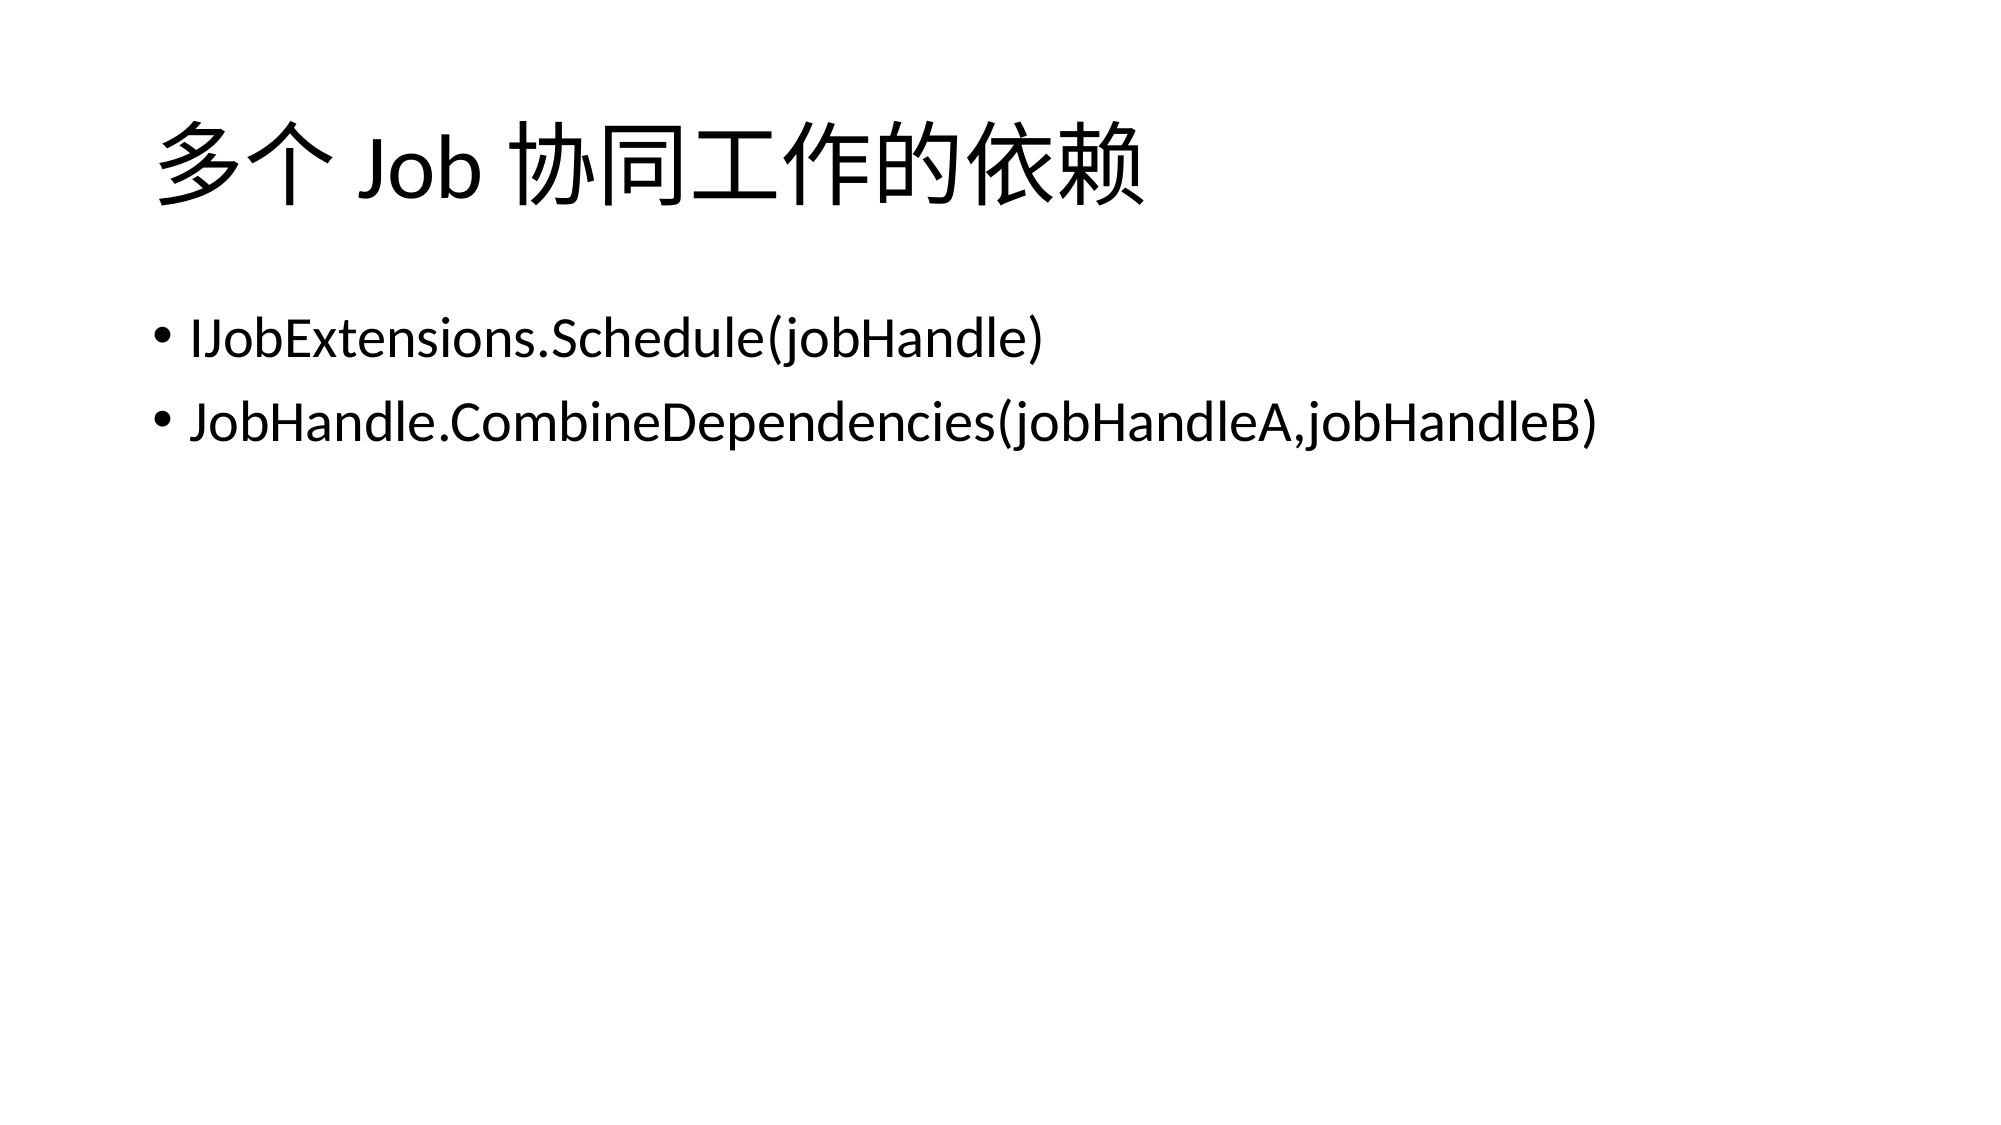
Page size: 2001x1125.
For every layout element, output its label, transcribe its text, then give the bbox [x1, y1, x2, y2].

title 多个Job协同工作的依赖 [137, 59, 1863, 278]
list IJobExtensions.Schedule(jobHandle) JobHandle.CombineDependencies(jobHandleA,jobHandleB) [137, 299, 1863, 1014]
